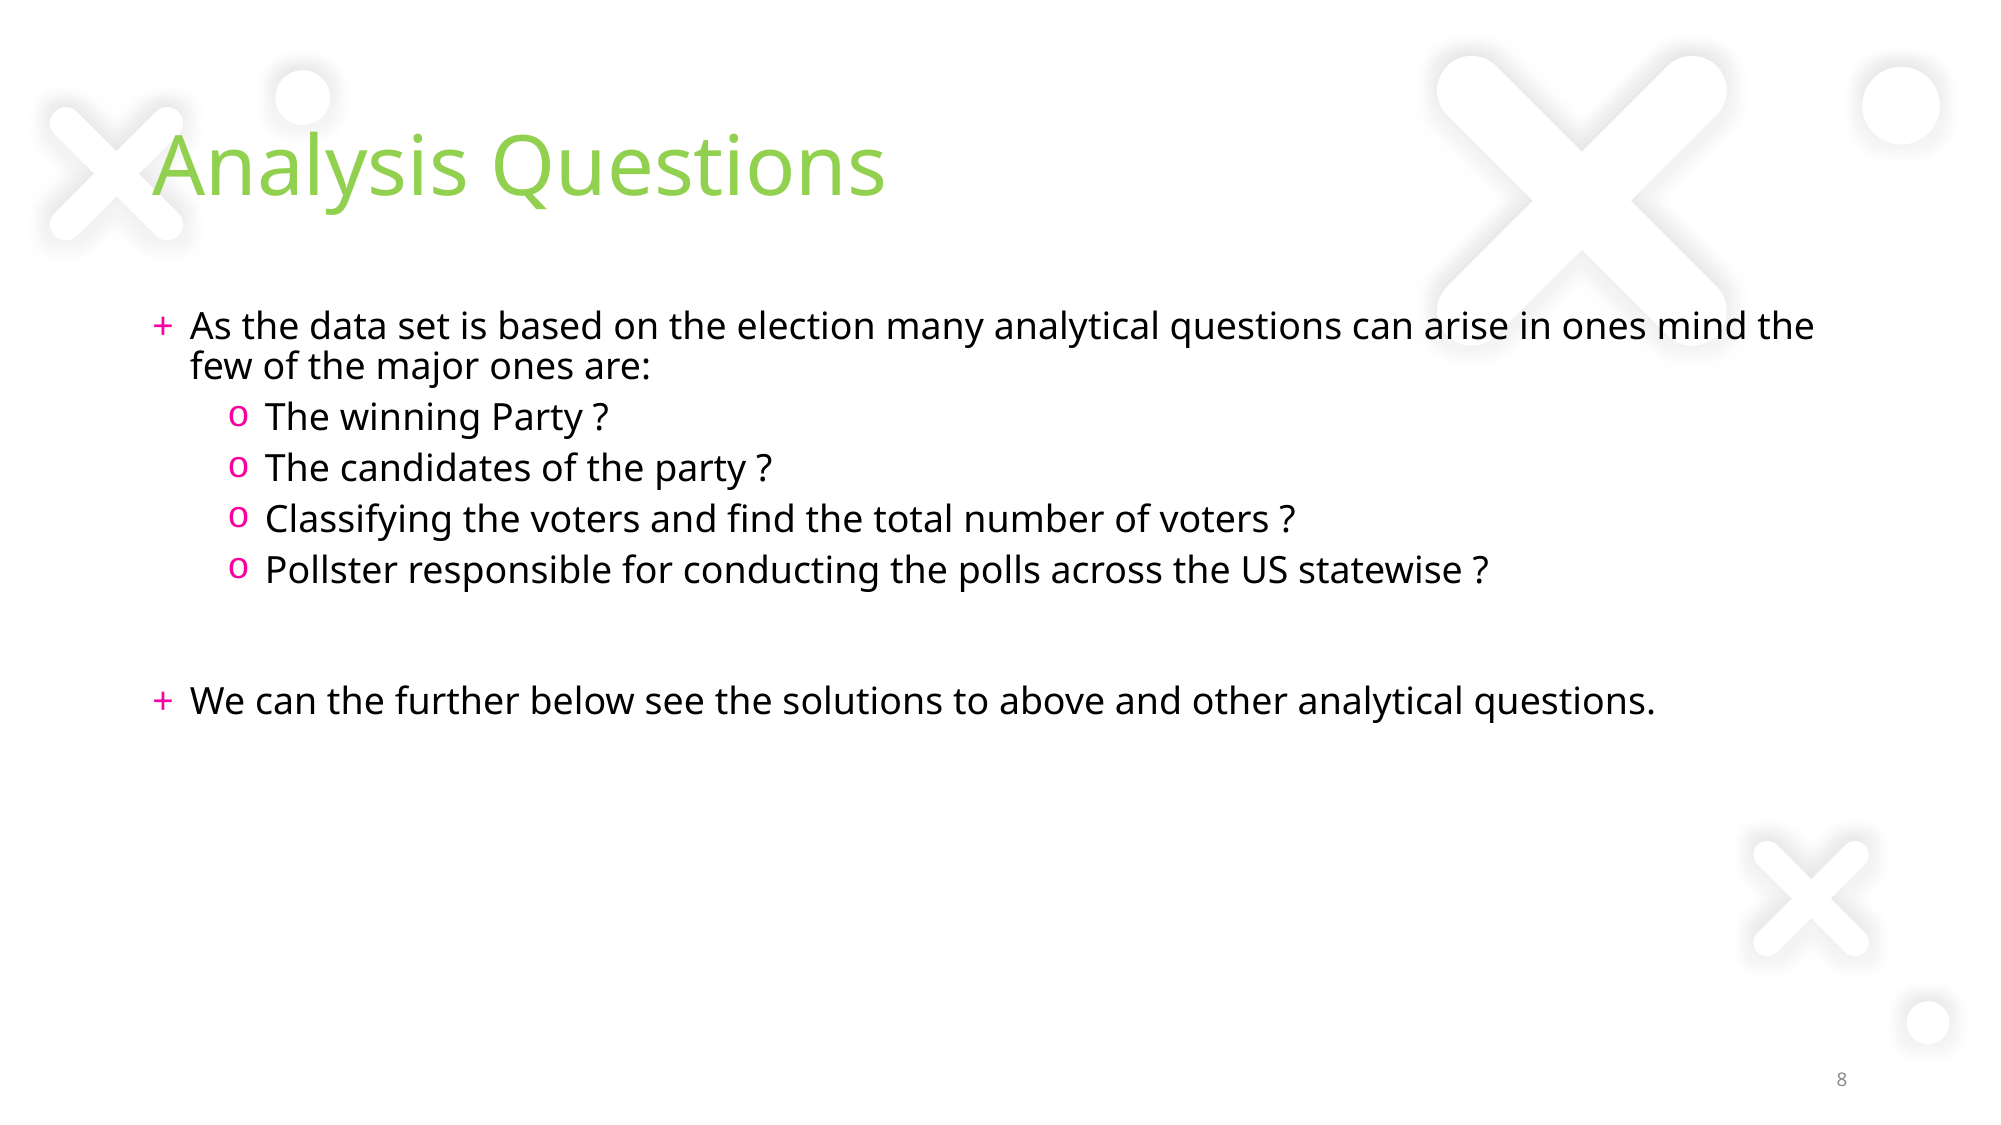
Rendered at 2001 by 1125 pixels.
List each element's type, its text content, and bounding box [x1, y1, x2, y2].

list As the data set is based on the election many analytical questions can arise in ones mind the few of the major ones are: The winning Party ? The candidates of the party ? Classifying the voters and find the total number of voters ? Pollster responsible for conducting the polls across the US statewise ? We can the further below see the solutions to above and other analytical questions. [137, 299, 1863, 1014]
title Analysis Questions [137, 59, 1863, 278]
slide_number 8 [1412, 1050, 1863, 1110]
